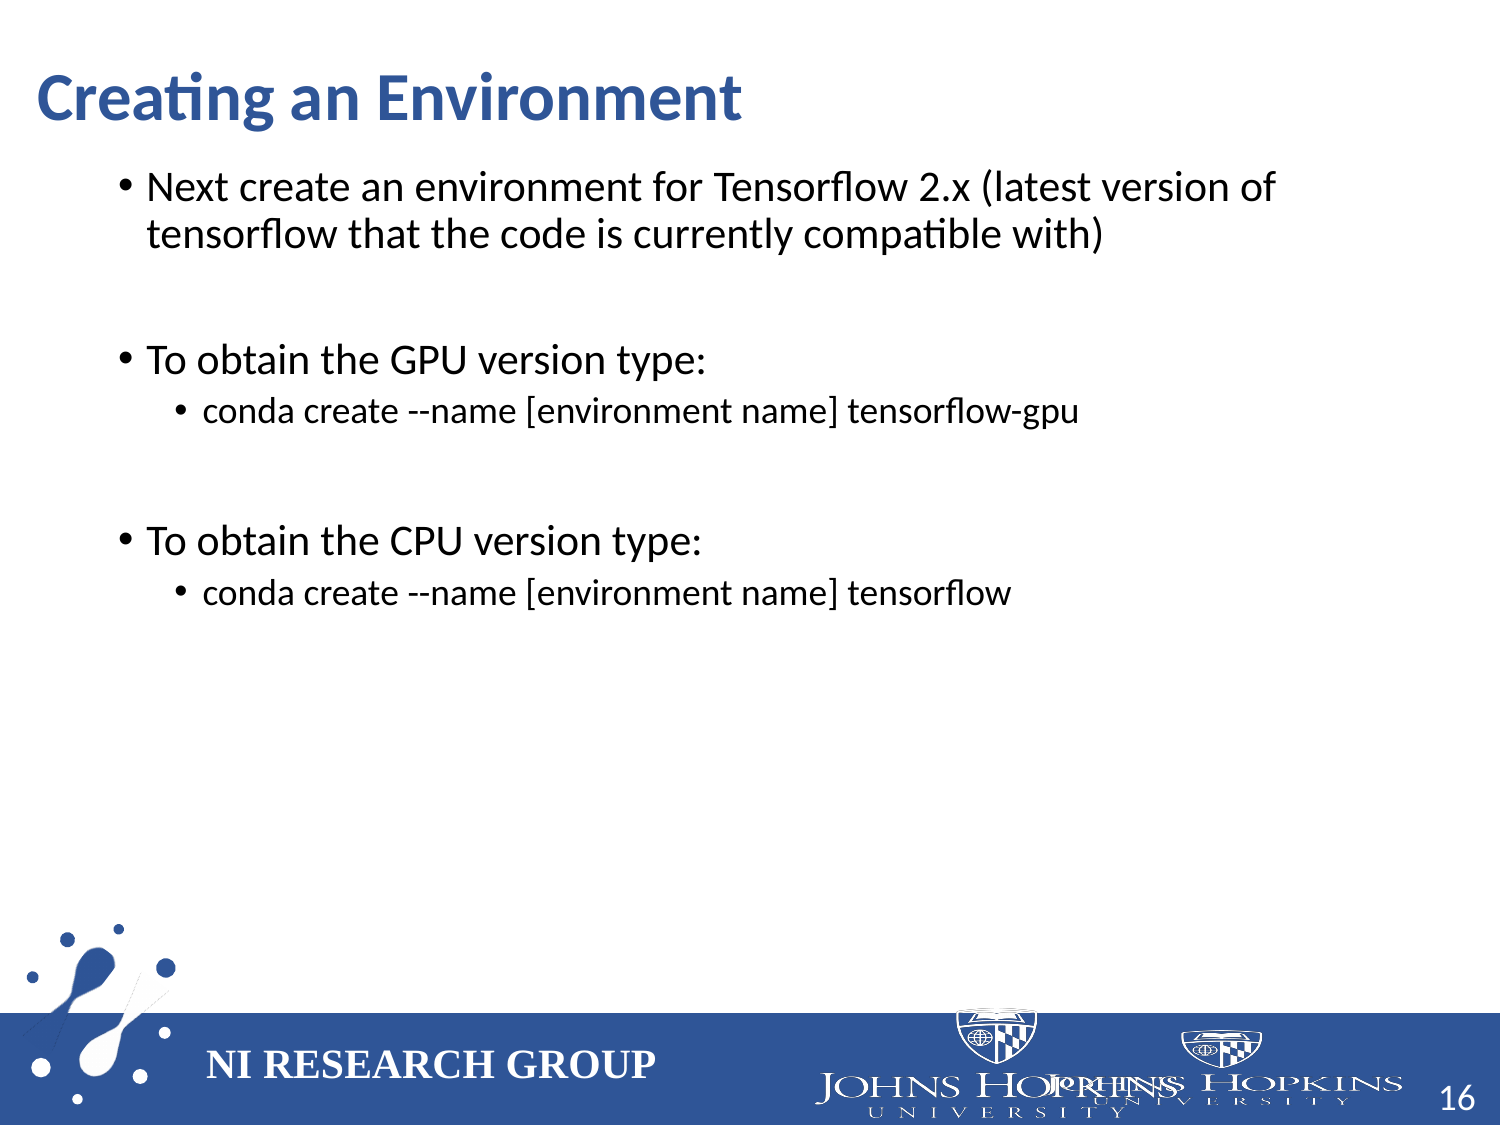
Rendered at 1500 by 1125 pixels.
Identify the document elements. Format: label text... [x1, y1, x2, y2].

slide_number 16 [1423, 1065, 1500, 1125]
list Next create an environment for Tensorflow 2.x (latest version of tensorflow that the code is currently compatible with) To obtain the GPU version type: conda create --name [environment name] tensorflow-gpu To obtain the CPU version type: conda create --name [environment name] tensorflow [103, 156, 1397, 933]
picture [815, 1008, 1402, 1118]
title Creating an Environment [22, 39, 1316, 158]
